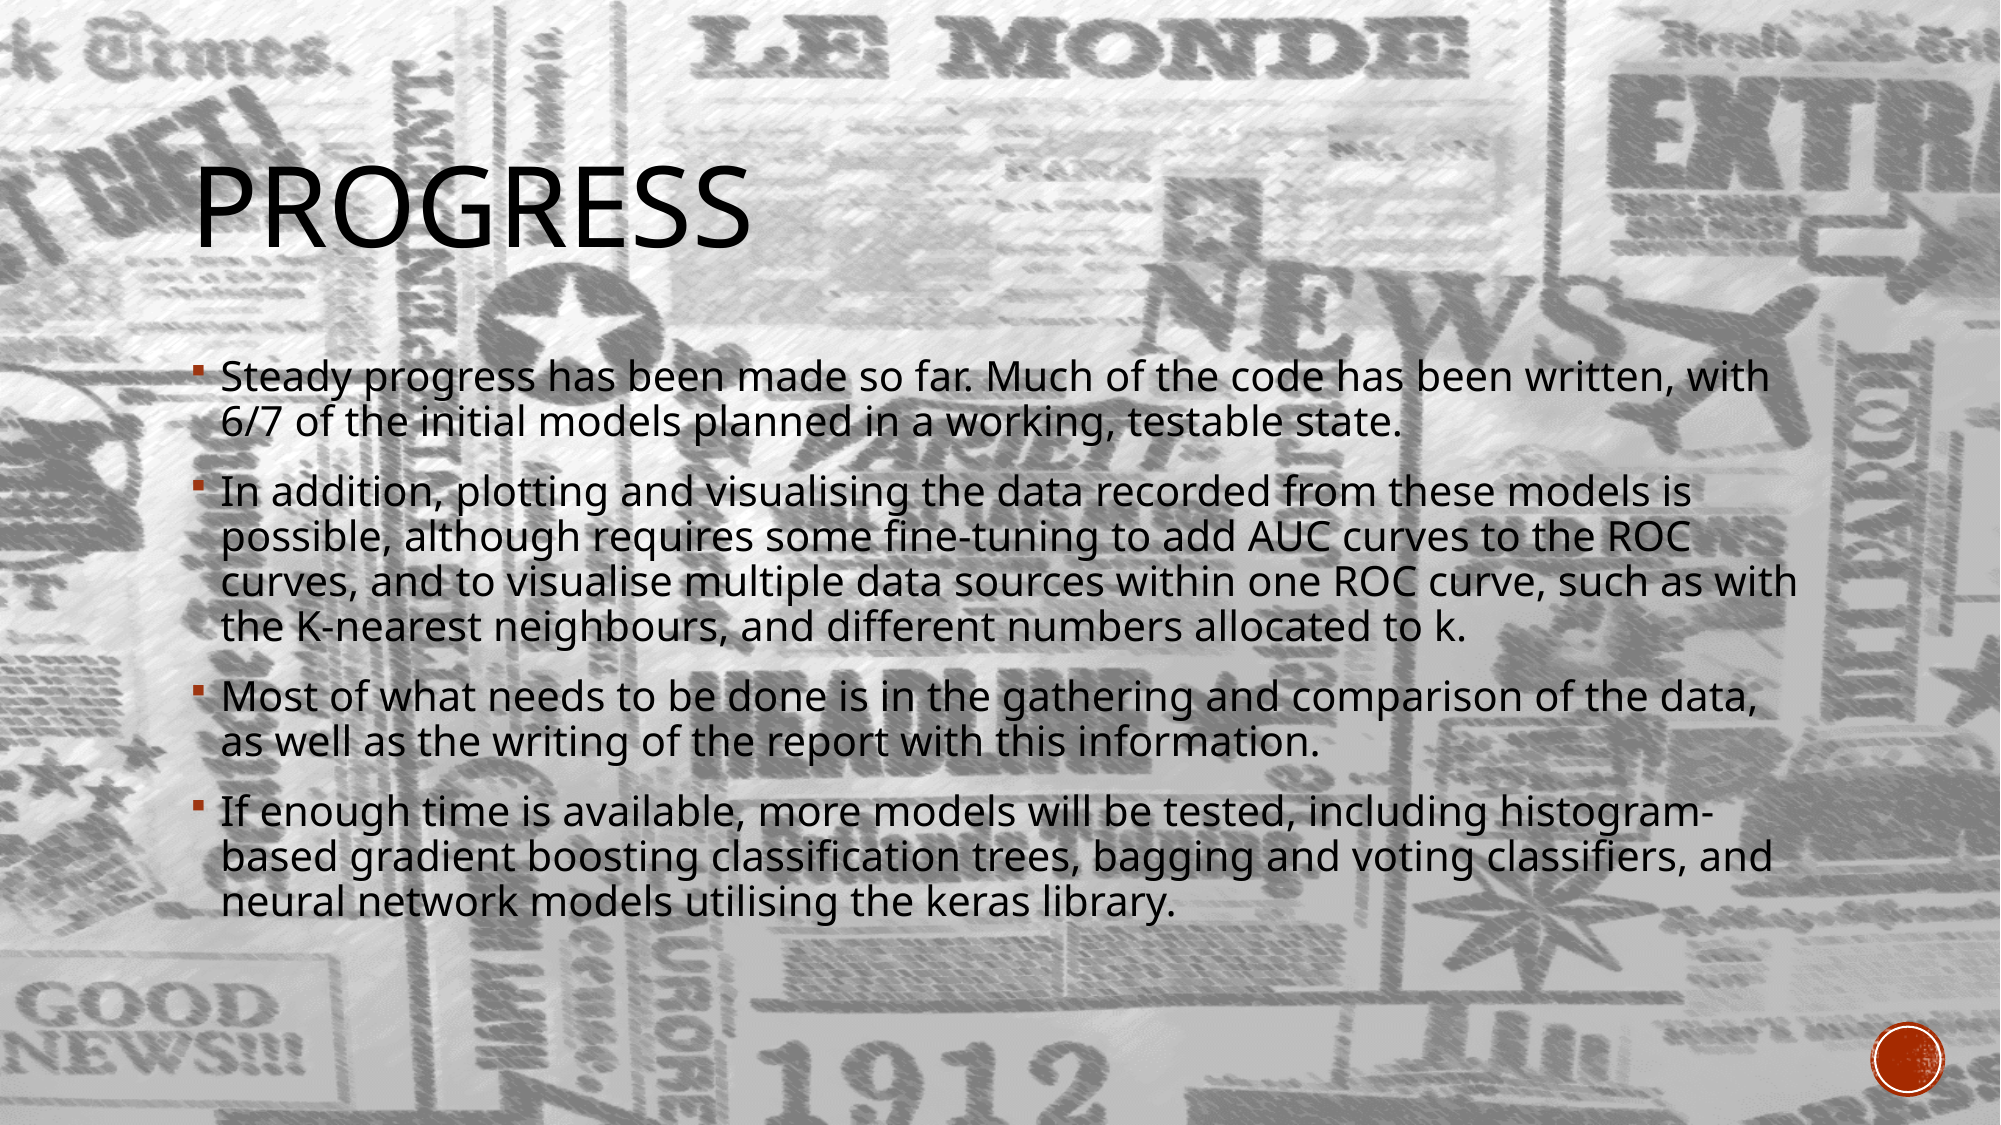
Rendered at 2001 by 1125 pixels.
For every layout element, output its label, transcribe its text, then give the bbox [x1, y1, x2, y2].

list Steady progress has been made so far. Much of the code has been written, with 6/7 of the initial models planned in a working, testable state. In addition, plotting and visualising the data recorded from these models is possible, although requires some fine-tuning to add AUC curves to the ROC curves, and to visualise multiple data sources within one ROC curve, such as with the K-nearest neighbours, and different numbers allocated to k. Most of what needs to be done is in the gathering and comparison of the data, as well as the writing of the report with this information. If enough time is available, more models will be tested, including histogram-based gradient boosting classification trees, bagging and voting classifiers, and neural network models utilising the keras library. [175, 348, 1826, 1013]
title Progress [175, 79, 1826, 344]
